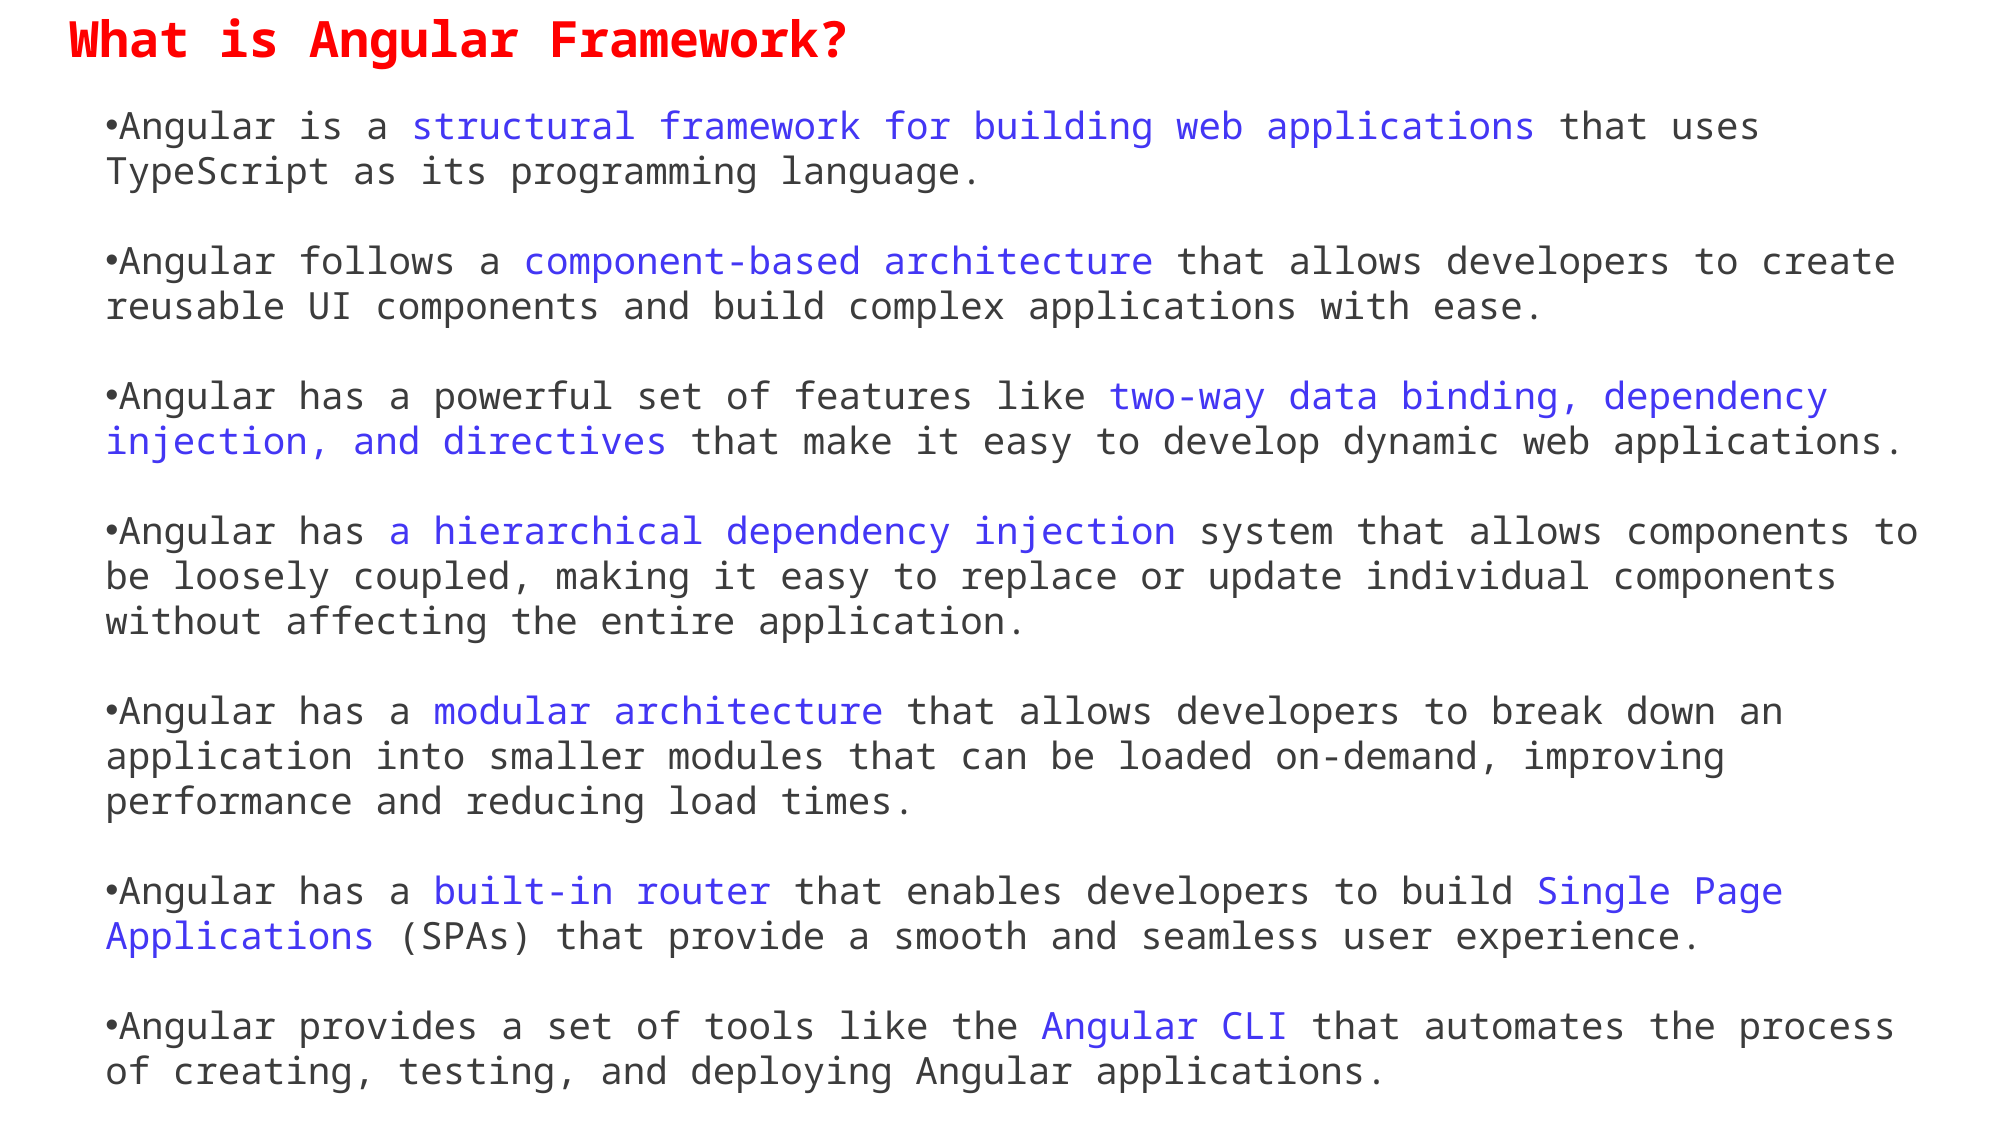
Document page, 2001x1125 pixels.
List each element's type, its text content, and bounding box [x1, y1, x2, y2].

text_box What is Angular Framework? [54, 0, 1055, 75]
text_box Angular is a structural framework for building web applications that uses TypeScript as its programming language. Angular follows a component-based architecture that allows developers to create reusable UI components and build complex applications with ease. Angular has a powerful set of features like two-way data binding, dependency injection, and directives that make it easy to develop dynamic web applications. Angular has a hierarchical dependency injection system that allows components to be loosely coupled, making it easy to replace or update individual components without affecting the entire application. Angular has a modular architecture that allows developers to break down an application into smaller modules that can be loaded on-demand, improving performance and reducing load times. Angular has a built-in router that enables developers to build Single Page Applications (SPAs) that provide a smooth and seamless user experience. Angular provides a set of tools like the Angular CLI that automates the process of creating, testing, and deploying Angular applications. [90, 94, 1955, 1100]
